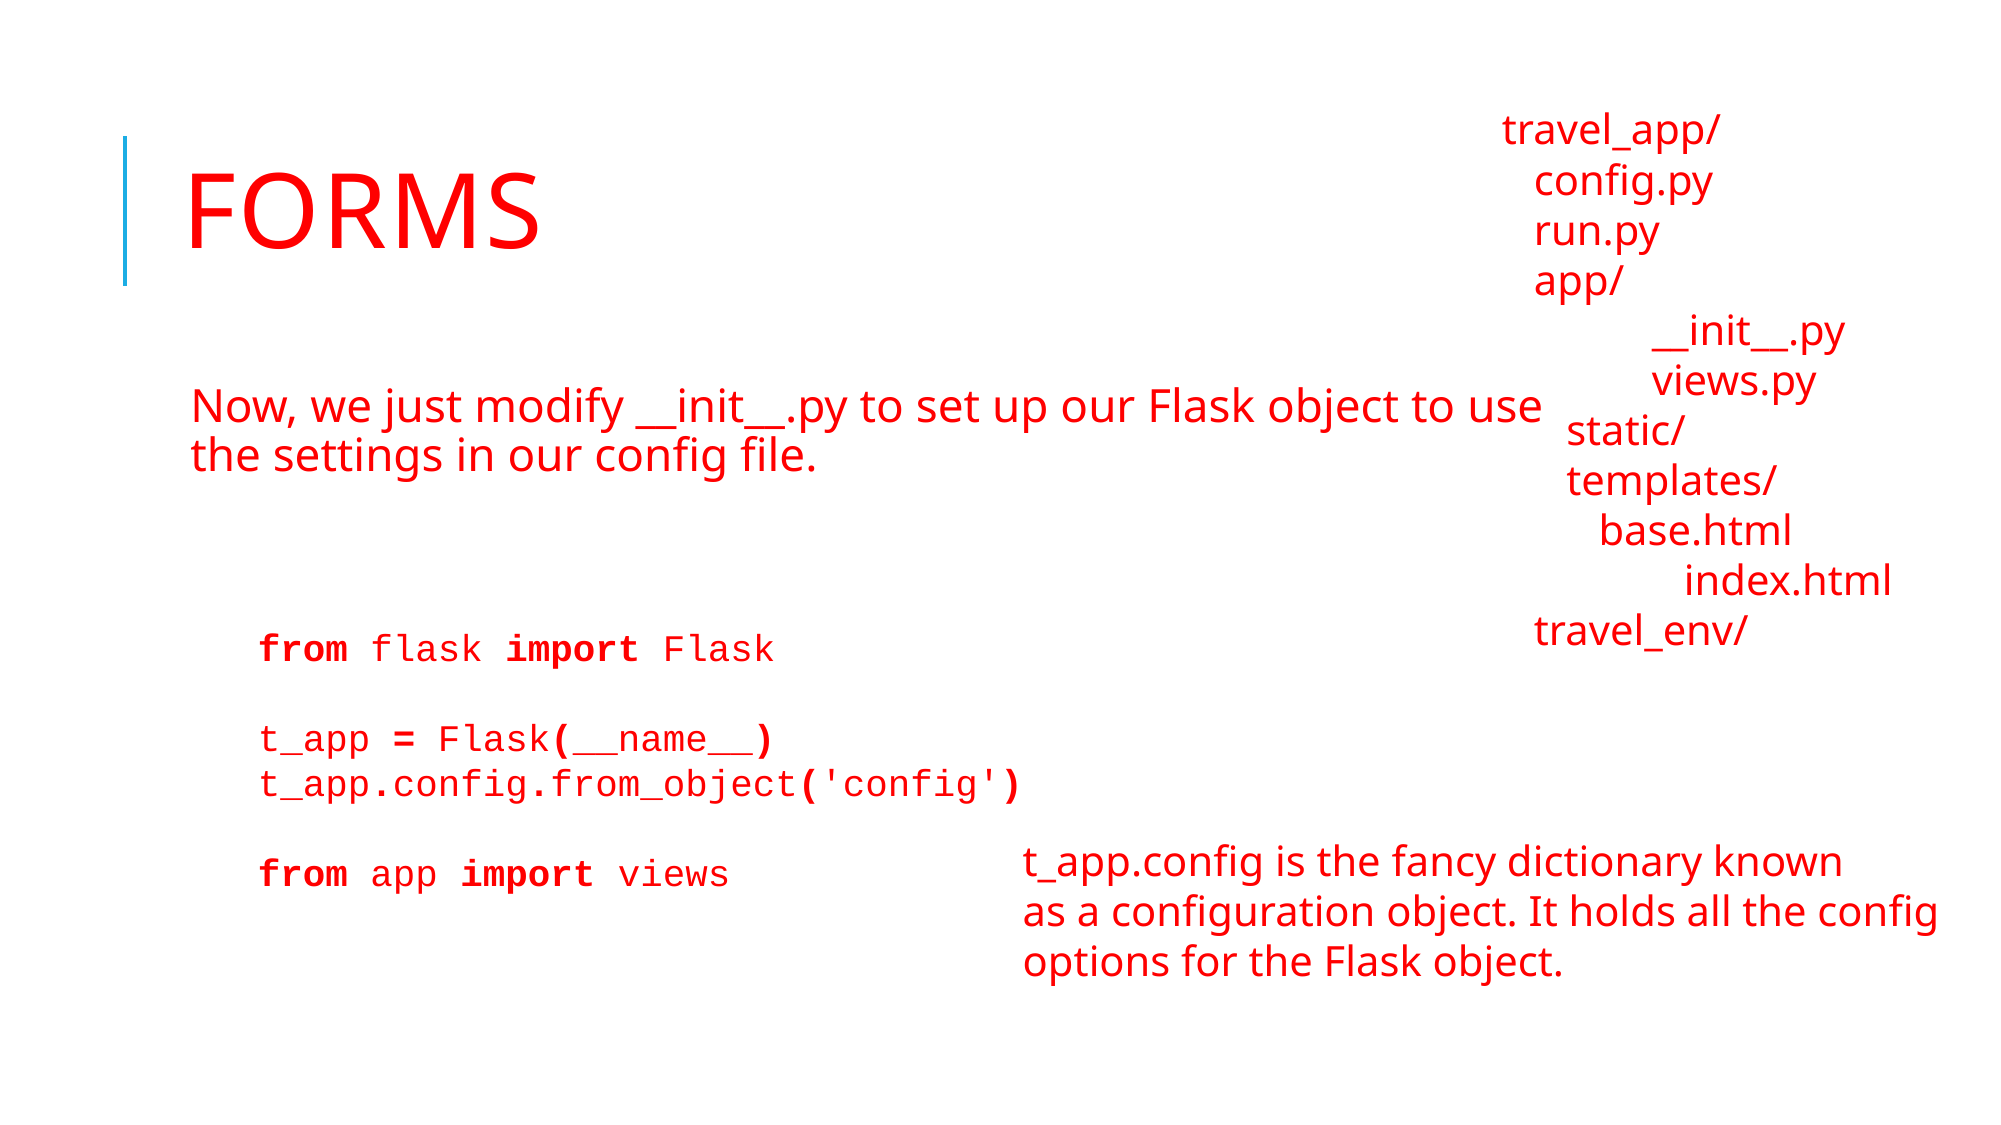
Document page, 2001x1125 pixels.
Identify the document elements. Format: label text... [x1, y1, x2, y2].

text_box travel_app/ config.py run.py app/ __init__.py views.py static/ templates/ base.html index.html travel_env/ [1487, 96, 1908, 751]
title forms [168, 96, 1487, 342]
text_box from flask import Flask t_app = Flask(__name__) t_app.config.from_object('config') from app import views [243, 617, 1244, 902]
text_box t_app.config is the fancy dictionary known as a configuration object. It holds all the config options for the Flask object. [1007, 827, 1955, 993]
list Now, we just modify __init__.py to set up our Flask object to use the settings in our config file. [168, 375, 1763, 1035]
